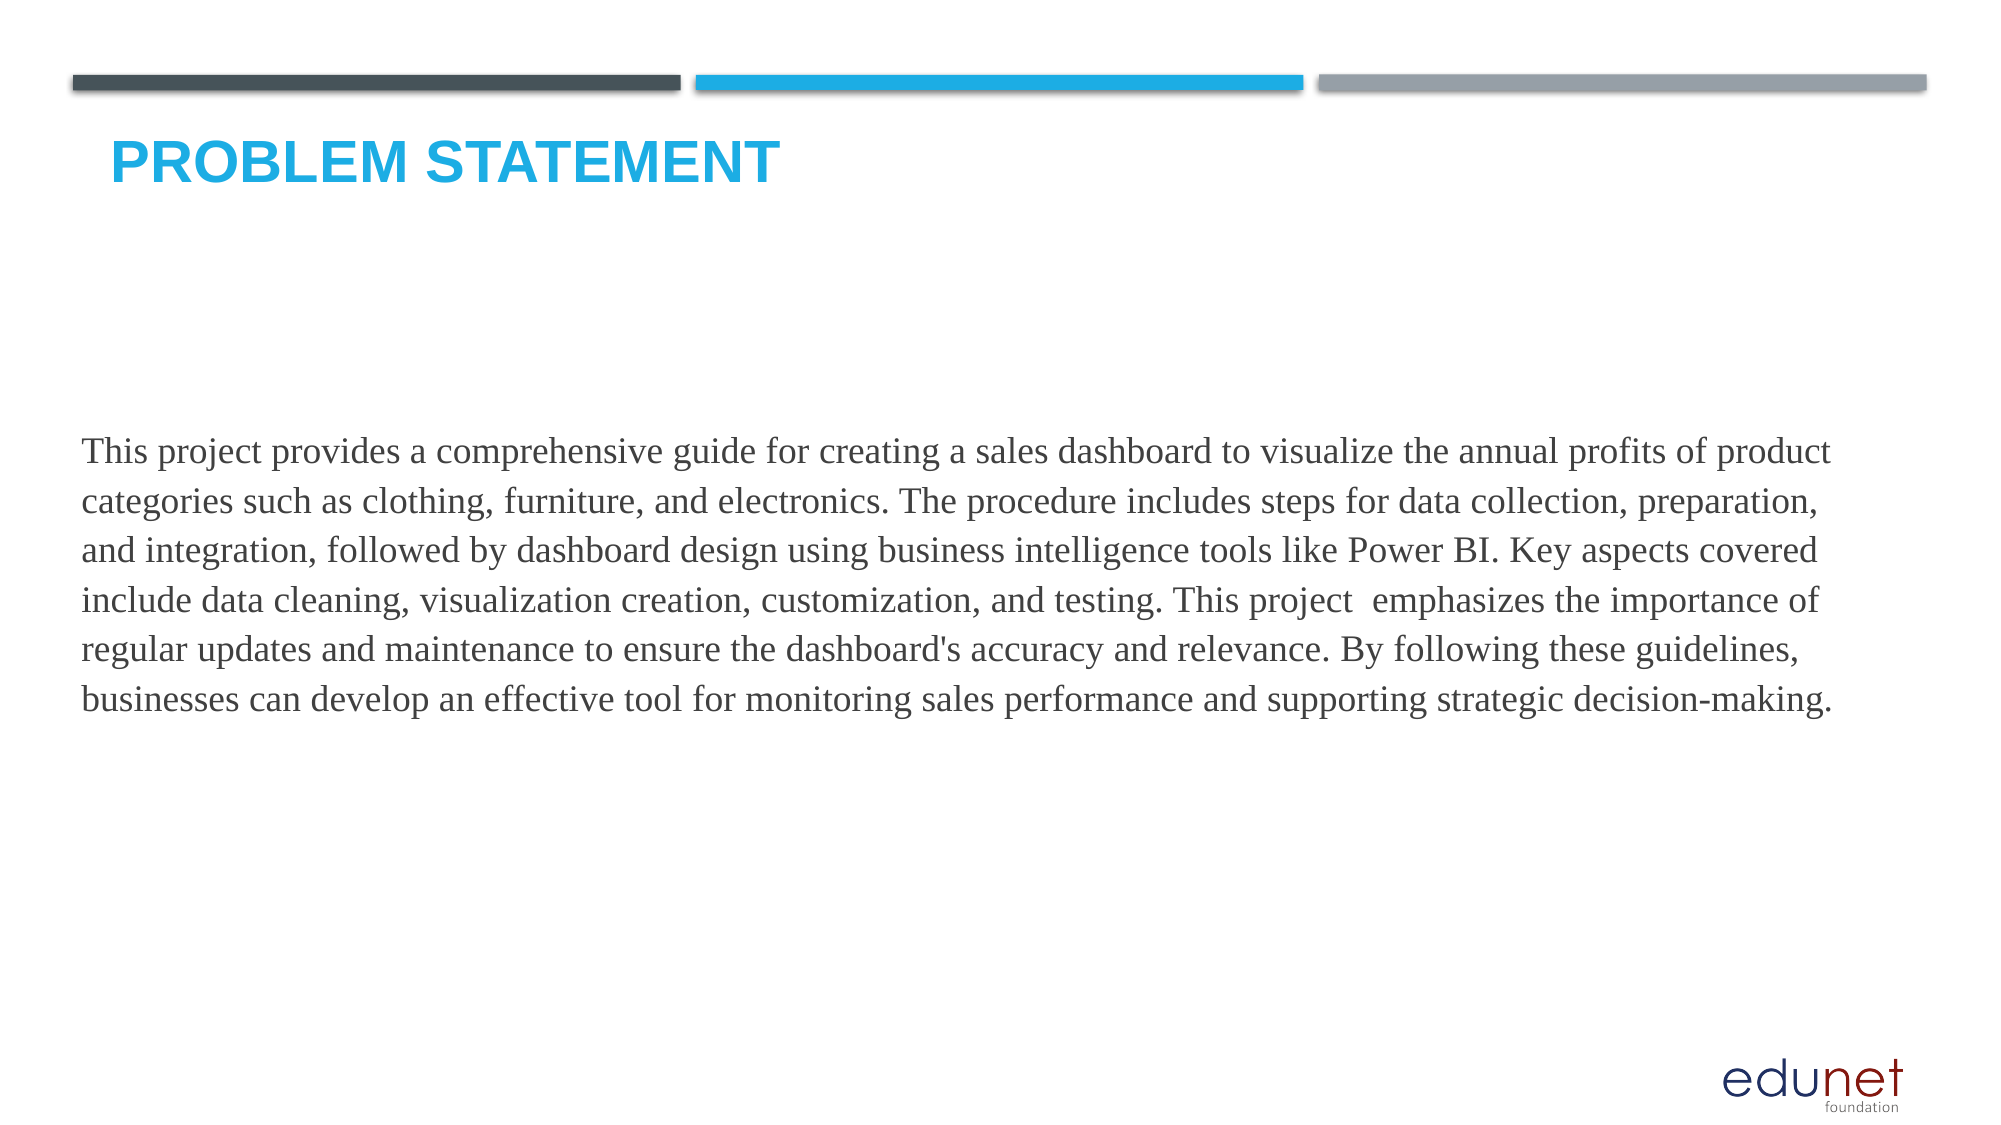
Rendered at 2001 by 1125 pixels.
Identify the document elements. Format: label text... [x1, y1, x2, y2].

picture [1719, 1056, 1905, 1116]
list This project provides a comprehensive guide for creating a sales dashboard to visualize the annual profits of product categories such as clothing, furniture, and electronics. The procedure includes steps for data collection, preparation, and integration, followed by dashboard design using business intelligence tools like Power BI. Key aspects covered include data cleaning, visualization creation, customization, and testing. This project emphasizes the importance of regular updates and maintenance to ensure the dashboard's accuracy and relevance. By following these guidelines, businesses can develop an effective tool for monitoring sales performance and supporting strategic decision-making. [66, 220, 1876, 987]
title Problem Statement [95, 115, 1905, 203]
